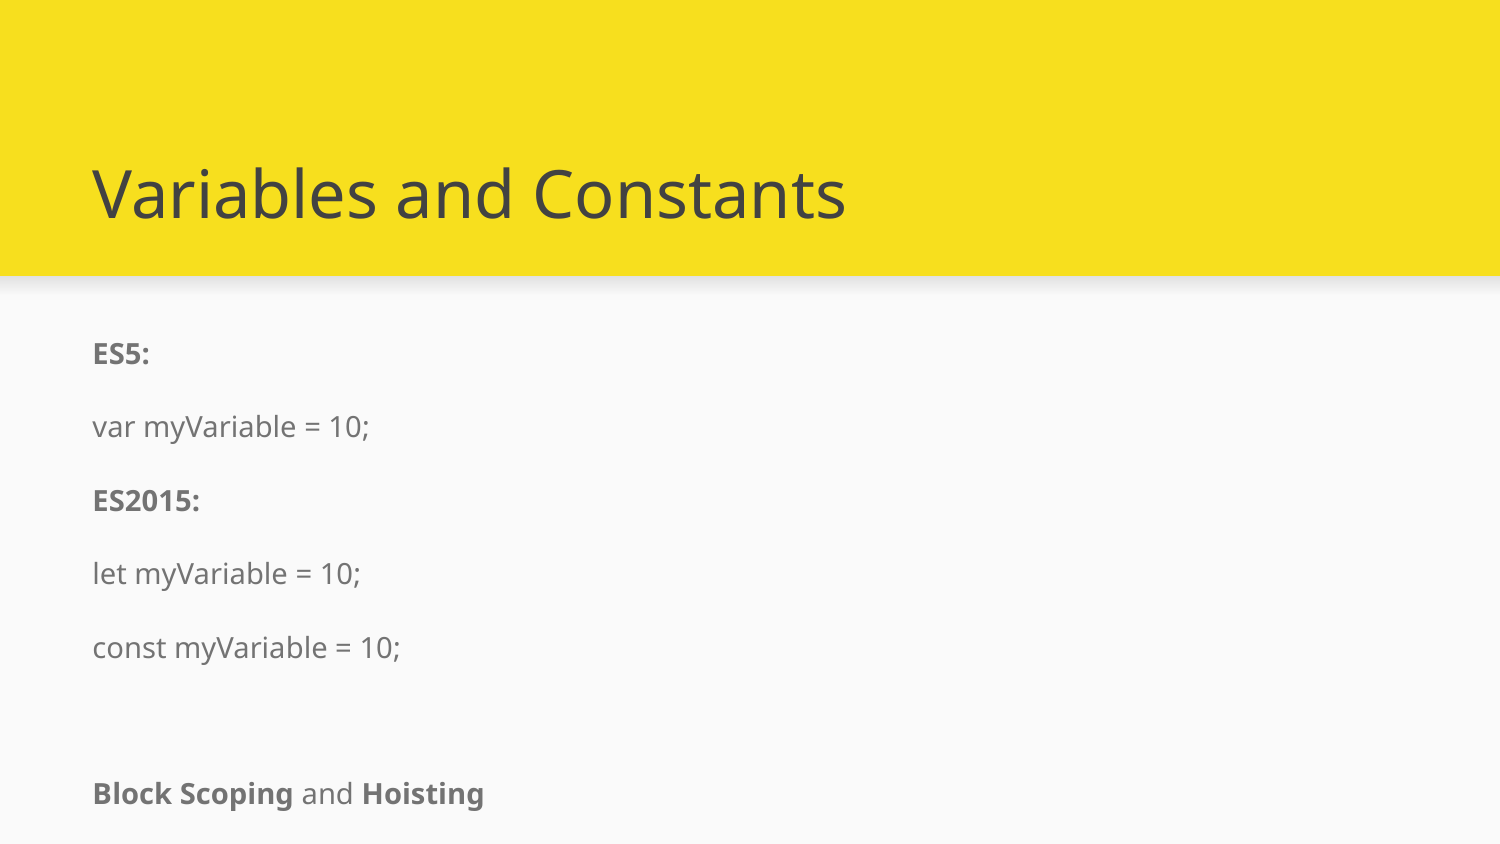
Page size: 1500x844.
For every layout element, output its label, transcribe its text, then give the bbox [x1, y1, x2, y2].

list ES5: var myVariable = 10; ES2015: let myVariable = 10; const myVariable = 10; Block Scoping and Hoisting [77, 314, 1427, 828]
title Variables and Constants [77, 121, 1427, 248]
